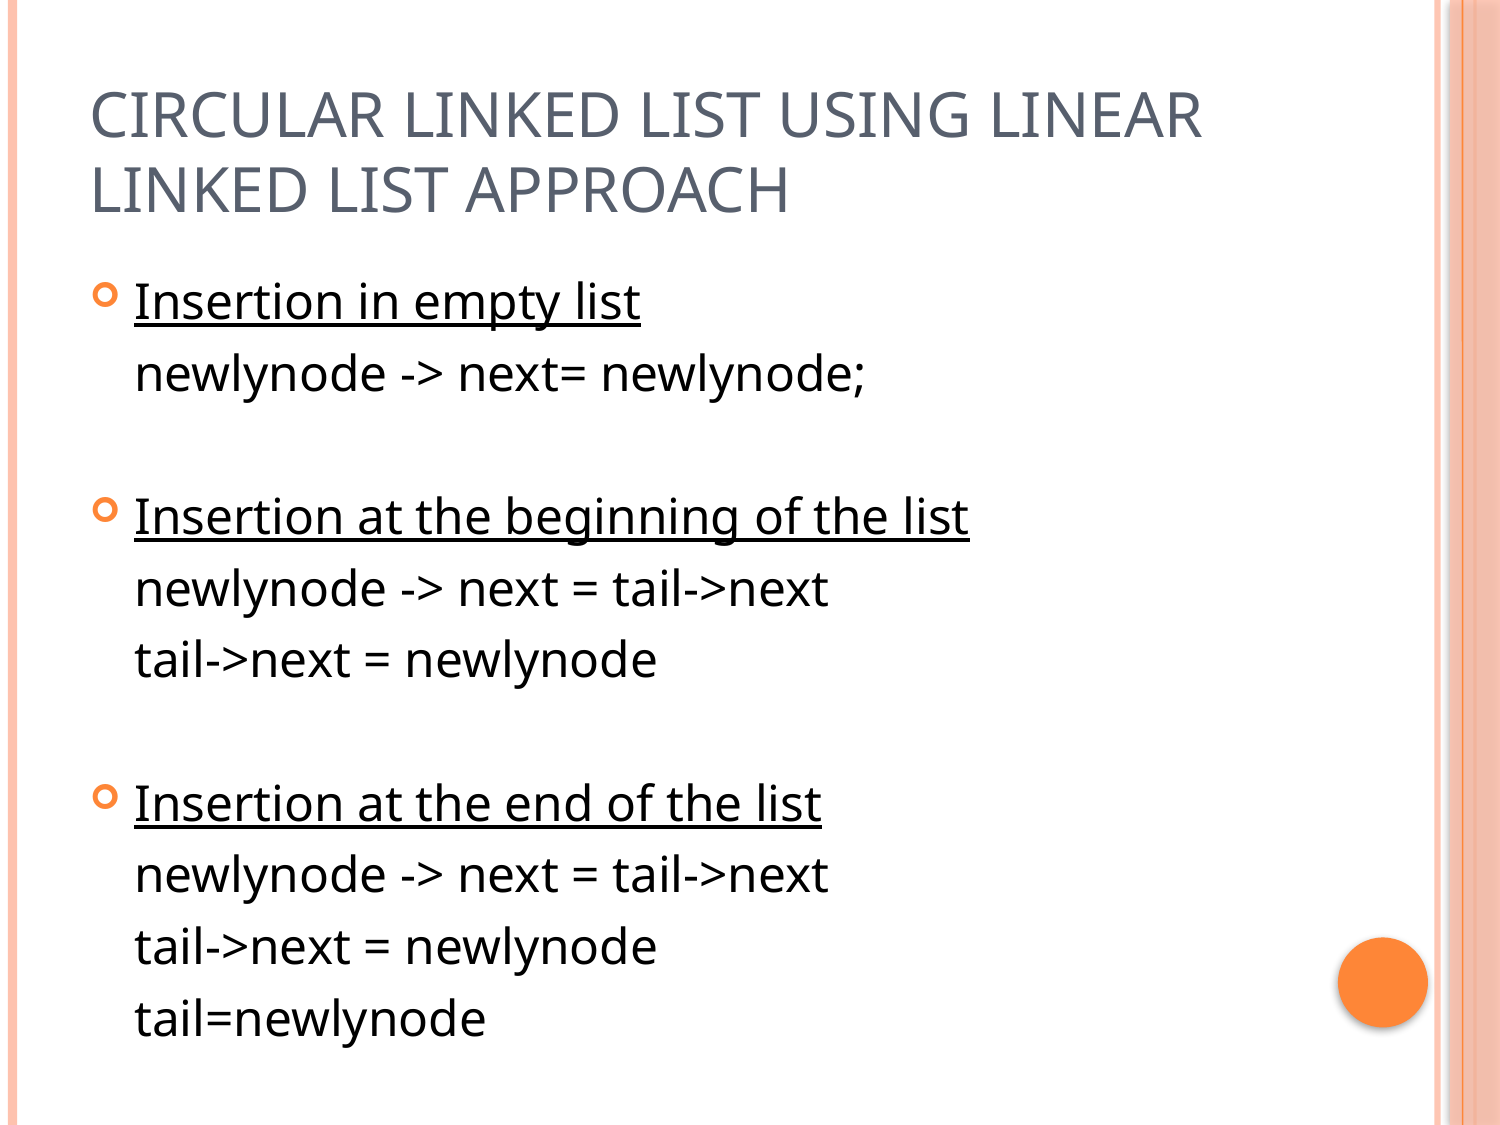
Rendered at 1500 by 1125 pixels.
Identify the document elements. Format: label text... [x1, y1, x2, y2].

title Circular linked list using linear linked list approach [75, 45, 1300, 233]
list Insertion in empty list newlynode -> next= newlynode; Insertion at the beginning of the list newlynode -> next = tail->next tail->next = newlynode Insertion at the end of the list newlynode -> next = tail->next tail->next = newlynode tail=newlynode [75, 262, 1300, 1062]
